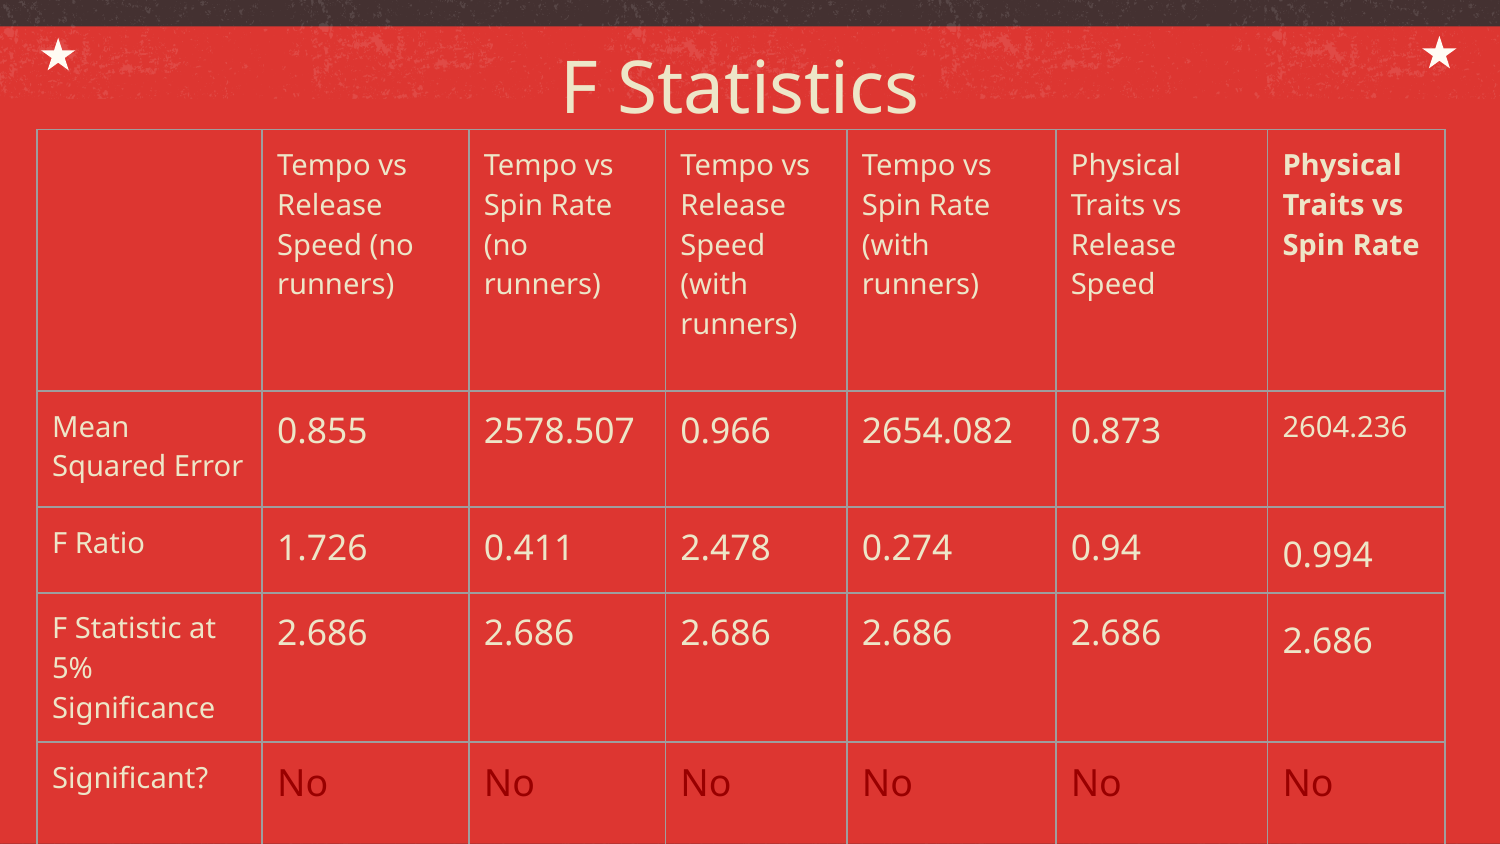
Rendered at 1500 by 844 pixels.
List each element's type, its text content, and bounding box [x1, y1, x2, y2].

table_header Physical Traits vs Release Speed [1057, 130, 1267, 390]
table_cell 2.686 [1268, 594, 1444, 741]
table_cell 2604.236 [1268, 392, 1444, 506]
table_cell 2578.507 [470, 392, 665, 506]
table_cell 2.686 [470, 594, 665, 741]
table_cell No [263, 743, 468, 844]
table_cell 0.411 [470, 508, 665, 592]
table_cell 2654.082 [848, 392, 1055, 506]
table_cell 0.966 [666, 392, 846, 506]
table_cell 0.274 [848, 508, 1055, 592]
title F Statistics [118, 25, 1382, 120]
table_cell No [666, 743, 846, 844]
table_cell F Ratio [38, 508, 261, 592]
table_cell 2.478 [666, 508, 846, 592]
table_cell No [1268, 743, 1444, 844]
table_cell 2.686 [666, 594, 846, 741]
table_cell 0.94 [1057, 508, 1267, 592]
table_header [38, 130, 261, 390]
table_cell 2.686 [848, 594, 1055, 741]
table_cell F Statistic at 5% Significance [38, 594, 261, 741]
table_cell 2.686 [1057, 594, 1267, 741]
table_cell 0​​.873 [1057, 392, 1267, 506]
table_cell 0.855 [263, 392, 468, 506]
table_cell Mean Squared Error [38, 392, 261, 506]
table_cell No [848, 743, 1055, 844]
picture [0, 0, 1500, 98]
table_cell 1.726 [263, 508, 468, 592]
table_header Tempo vs Release Speed (no runners) [263, 130, 468, 390]
table_cell 0.994 [1268, 508, 1444, 592]
table_cell 2.686 [263, 594, 468, 741]
table_header Tempo vs Spin Rate (with runners) [848, 130, 1055, 390]
table_header Tempo vs Spin Rate (no runners) [470, 130, 665, 390]
table_header Tempo vs Release Speed (with runners) [666, 130, 846, 390]
table_cell Significant? [38, 743, 261, 844]
table_cell No [470, 743, 665, 844]
text_box [0, 98, 1500, 844]
table_cell No [1057, 743, 1267, 844]
table_header Physical Traits vs Spin Rate [1268, 130, 1444, 390]
